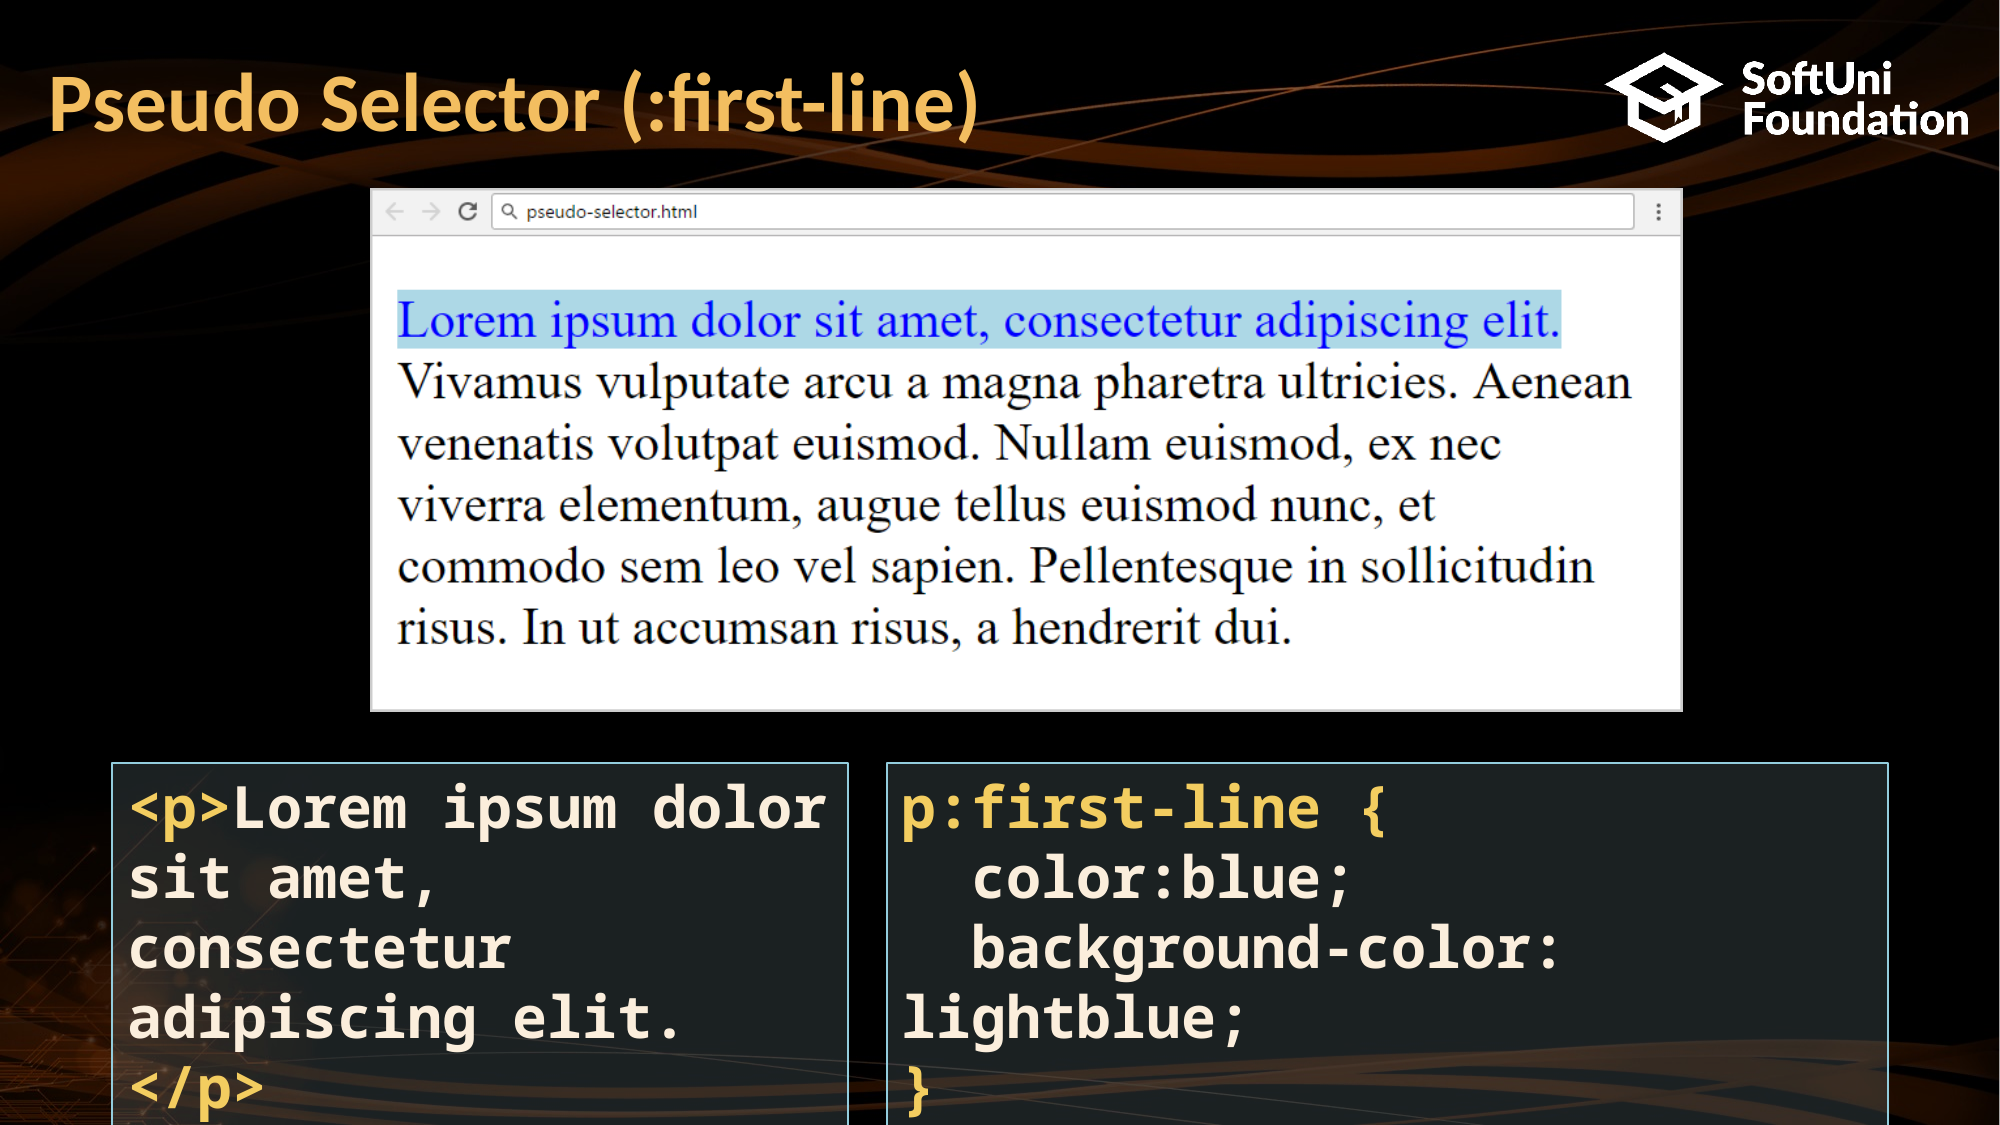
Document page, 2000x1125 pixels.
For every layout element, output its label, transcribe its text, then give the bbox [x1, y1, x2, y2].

text_box <p>Lorem ipsum dolor sit amet, consectetur adipiscing elit. </p> [112, 762, 848, 1125]
text_box p:first-line { color:blue; background-color: lightblue; } [887, 762, 1889, 1125]
text_box Pseudo Selector (:first-line) [30, 6, 1602, 189]
picture [0, 0, 2000, 1125]
